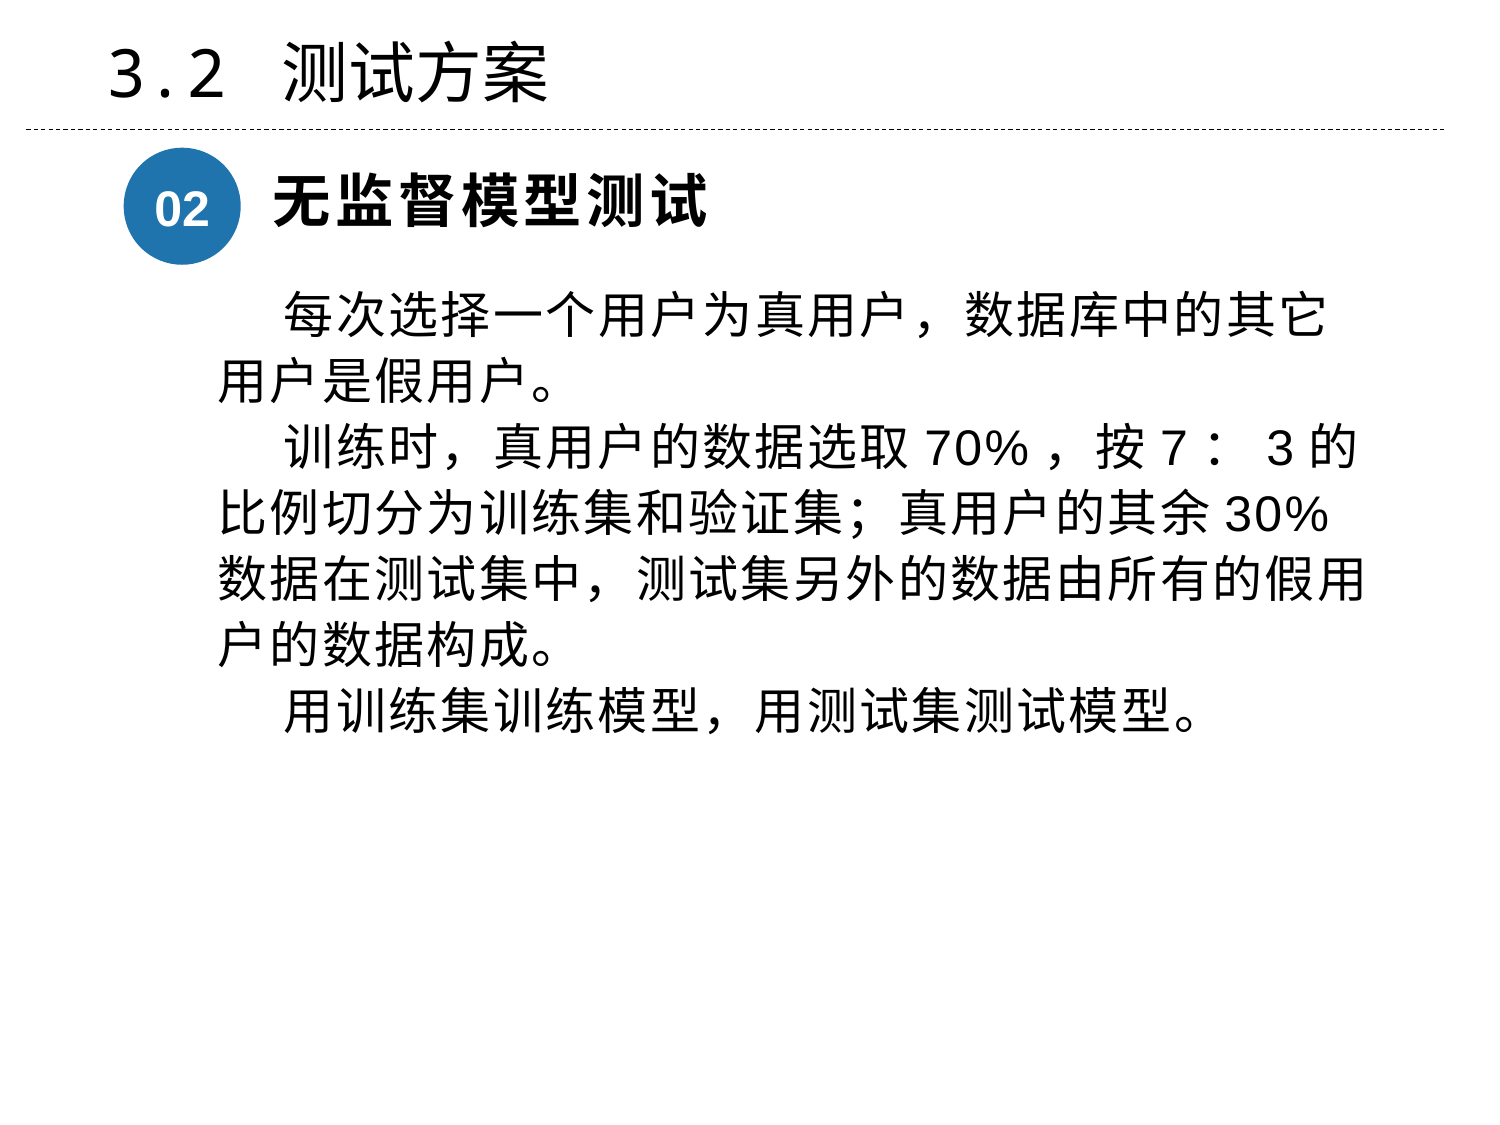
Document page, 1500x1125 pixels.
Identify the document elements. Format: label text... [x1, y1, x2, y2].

text_box 每次选择一个用户为真用户，数据库中的其它用户是假用户。 训练时，真用户的数据选取70%，按7：3的比例切分为训练集和验证集；真用户的其余30%数据在测试集中，测试集另外的数据由所有的假用户的数据构成。 用训练集训练模型，用测试集测试模型。 [206, 277, 1391, 886]
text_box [26, 23, 1446, 130]
text_box 无监督模型测试 [261, 148, 810, 235]
text_box 02 [123, 147, 241, 265]
